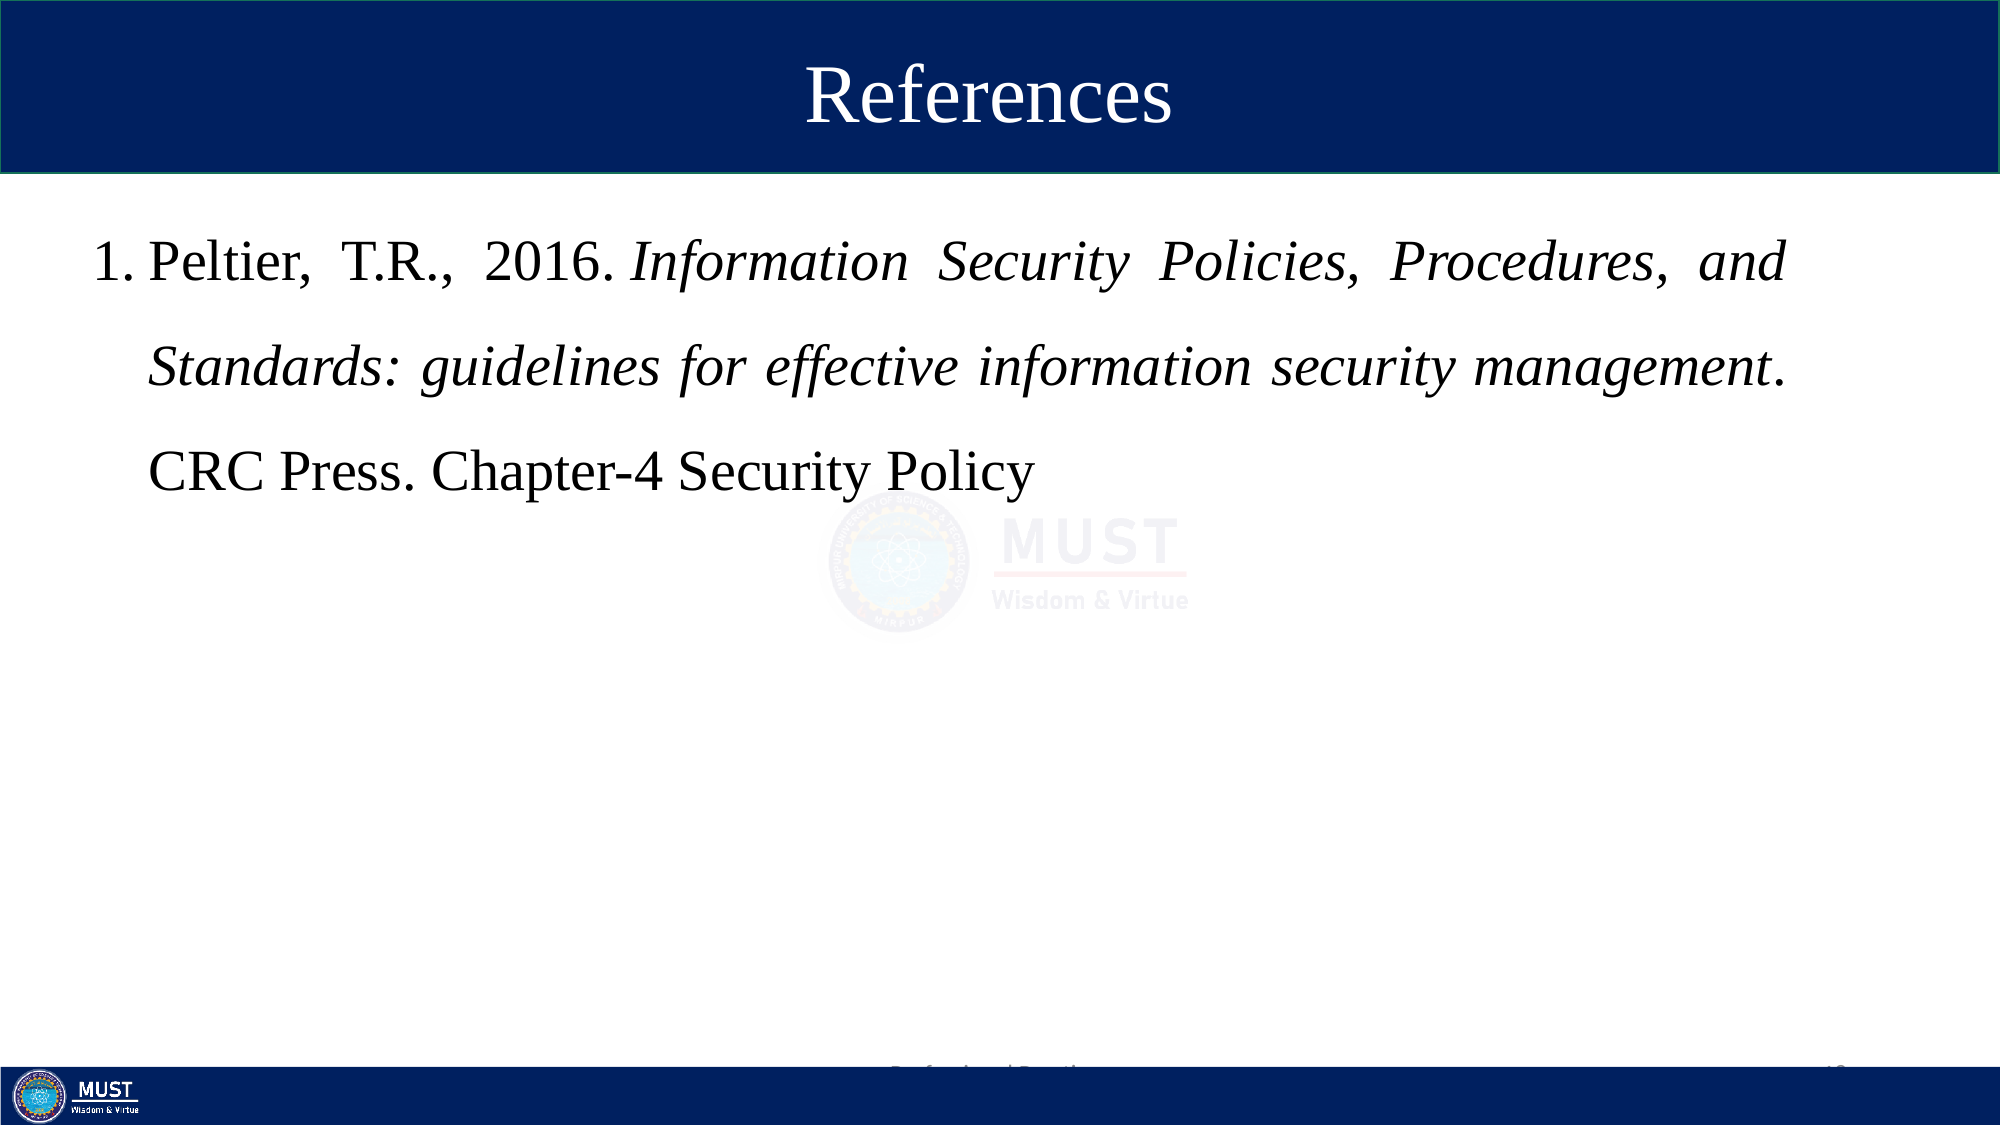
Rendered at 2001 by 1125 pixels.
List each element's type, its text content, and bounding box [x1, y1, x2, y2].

text_box [0, 1066, 9, 1125]
footer Professional Practices [662, 1042, 1338, 1103]
text_box [139, 1066, 2000, 1125]
slide_number 18 [1412, 1042, 1863, 1103]
picture [9, 1066, 139, 1125]
text_box [0, 0, 2000, 174]
title References [137, 2, 1863, 176]
list Peltier, T.R., 2016. Information Security Policies, Procedures, and Standards: guidelines for effective information security management. CRC Press. Chapter-4 Security Policy [77, 179, 1803, 971]
